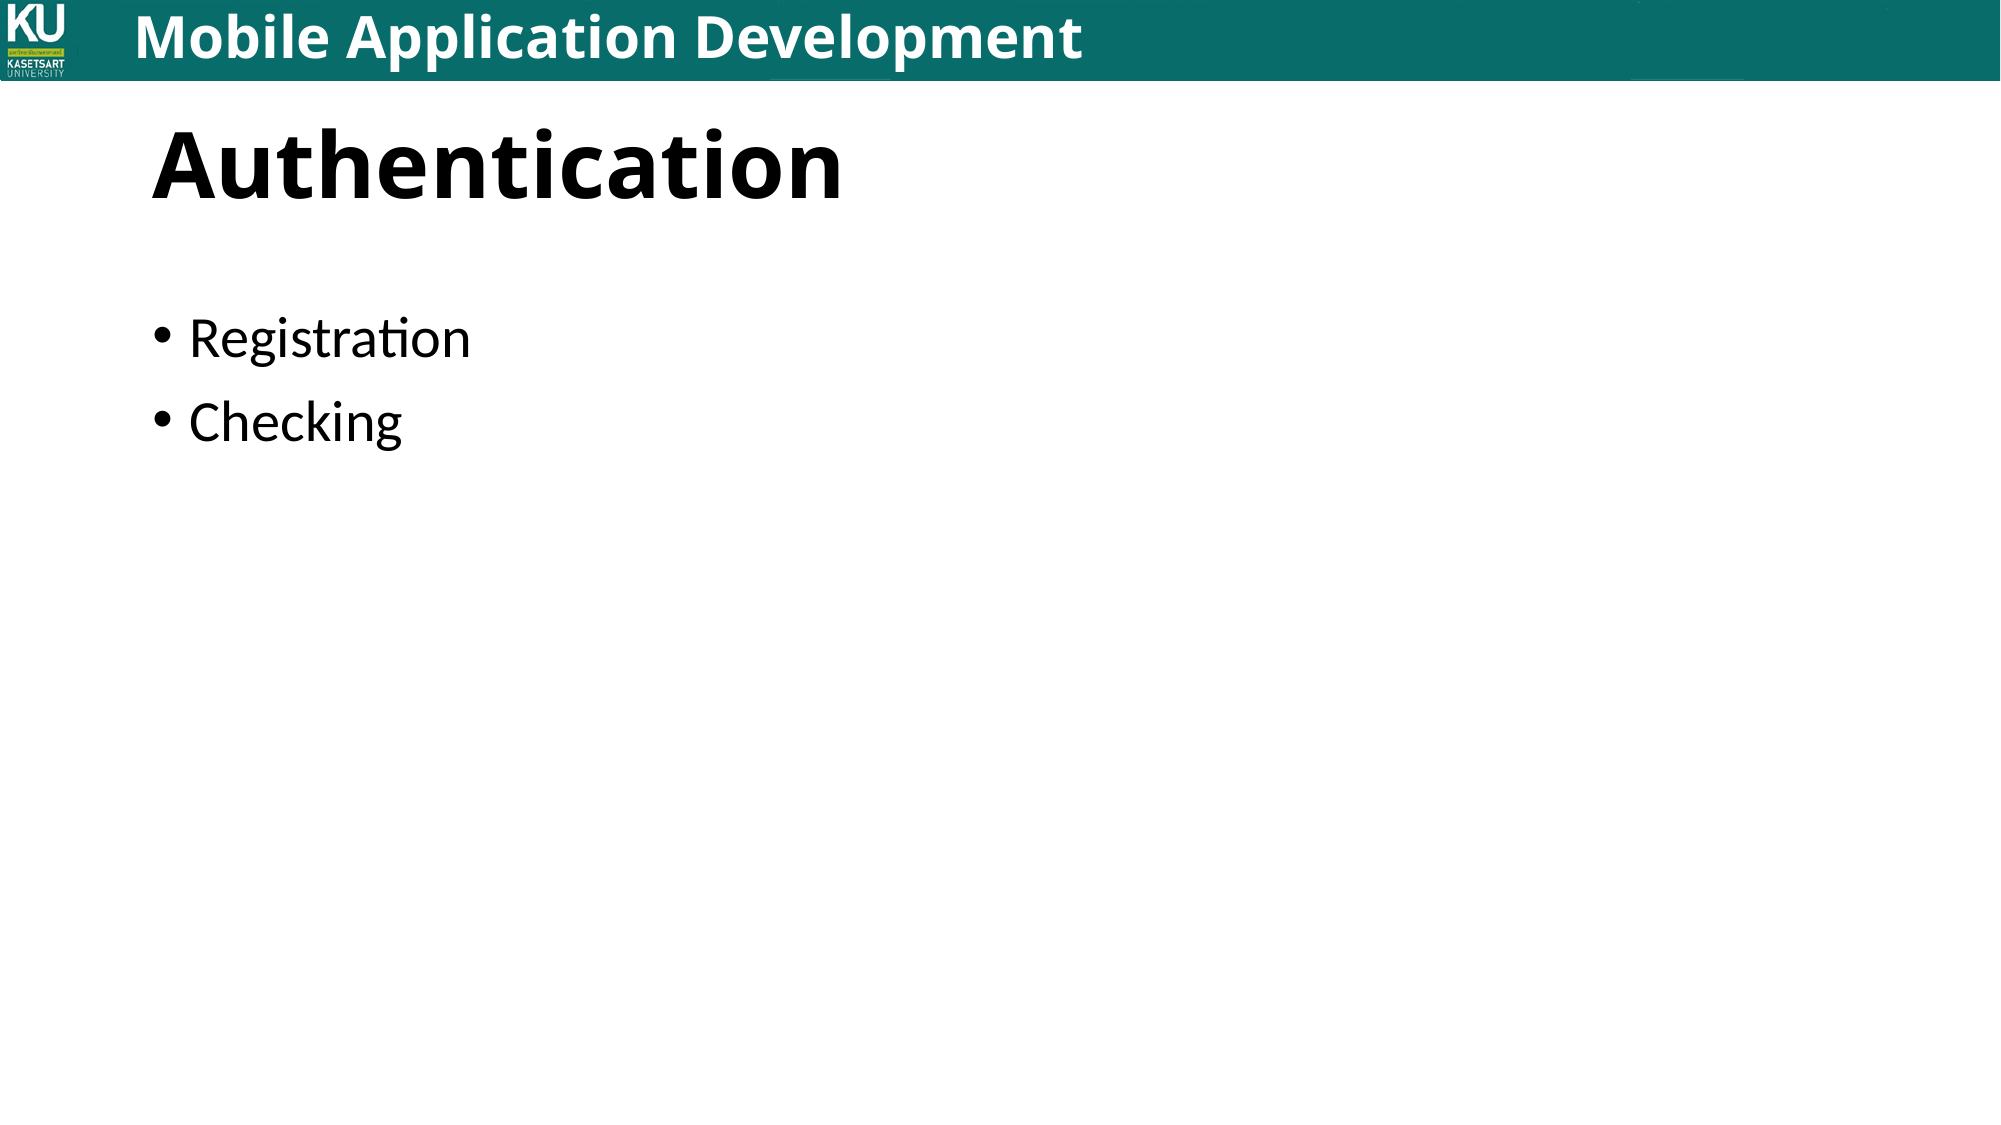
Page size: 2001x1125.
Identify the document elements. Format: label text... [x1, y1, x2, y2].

picture [308, 32, 320, 38]
picture [436, 33, 448, 52]
picture [997, 32, 1009, 38]
picture [748, 32, 760, 38]
picture [615, 33, 629, 52]
title Authentication [137, 59, 1863, 278]
picture [0, 0, 2001, 81]
picture [904, 33, 916, 52]
picture [536, 43, 547, 52]
picture [399, 33, 411, 52]
picture [814, 32, 826, 38]
picture [866, 33, 880, 52]
list Registration Checking [137, 299, 1863, 1014]
picture [237, 33, 249, 52]
picture [199, 33, 213, 52]
